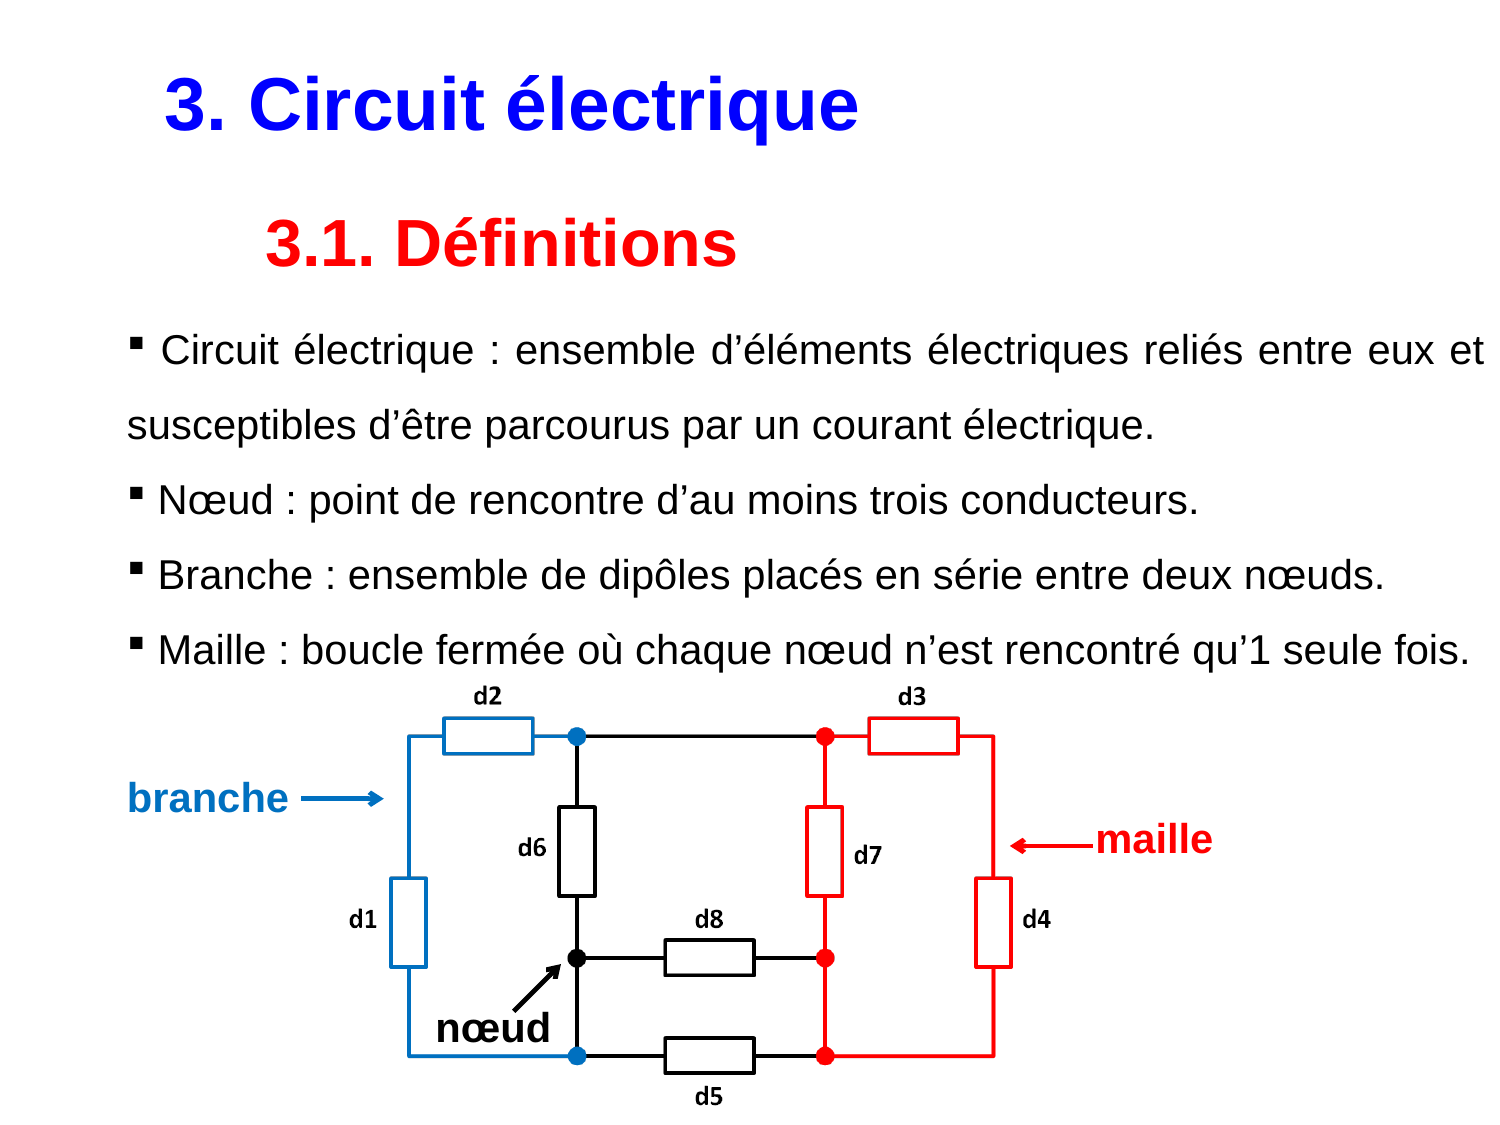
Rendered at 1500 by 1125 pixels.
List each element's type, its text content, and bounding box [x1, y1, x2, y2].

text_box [111, 763, 1259, 1059]
picture [329, 668, 1070, 763]
text_box 3.1. Définitions [98, 147, 1500, 293]
text_box Circuit électrique : ensemble d’éléments électriques reliés entre eux et susceptibles d’être parcourus par un courant électrique. Nœud : point de rencontre d’au moins trois conducteurs. Branche : ensemble de dipôles placés en série entre deux nœuds. Maille : boucle fermée où chaque nœud n’est rencontré qu’1 seule fois. [112, 290, 1500, 681]
picture [329, 1059, 1070, 1120]
text_box 3. Circuit électrique [0, 5, 1500, 151]
